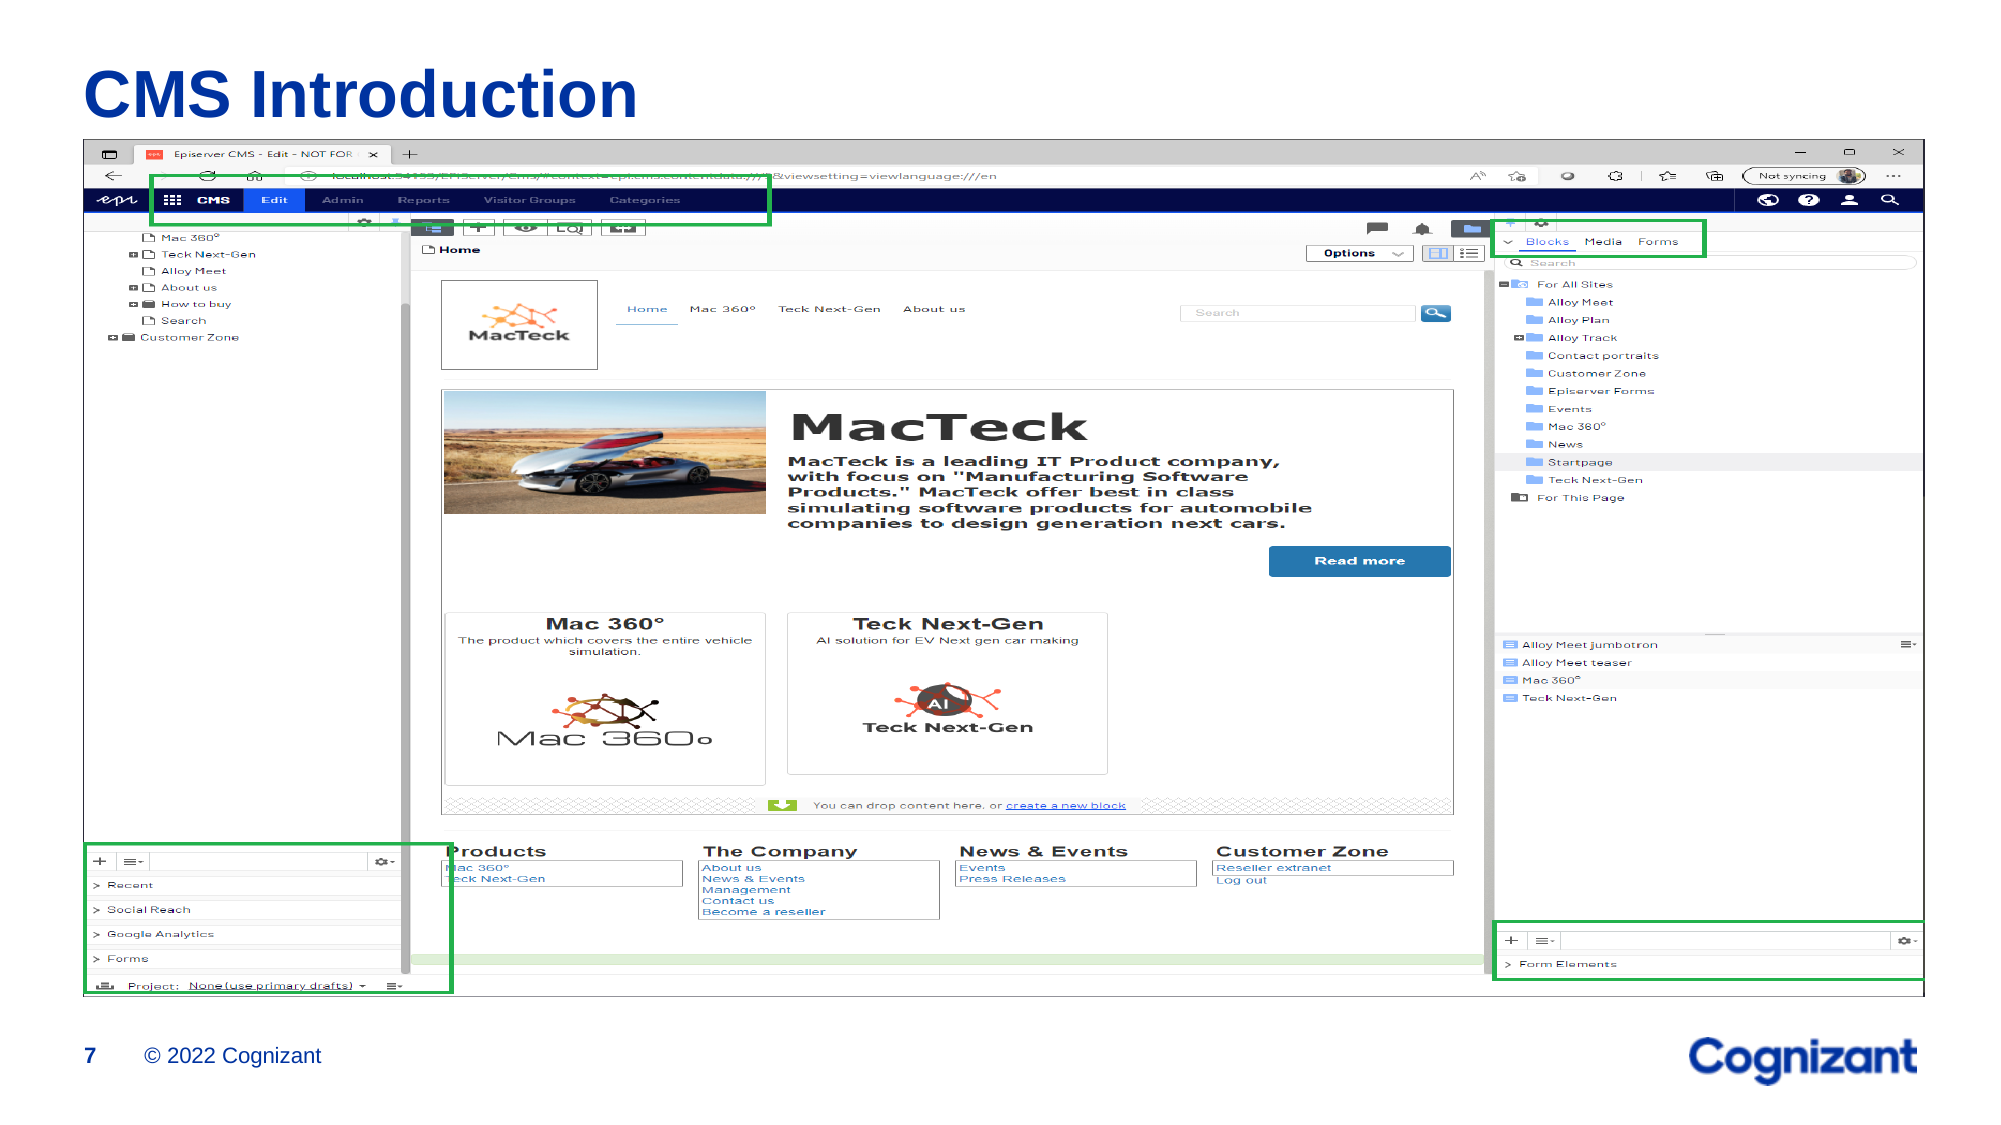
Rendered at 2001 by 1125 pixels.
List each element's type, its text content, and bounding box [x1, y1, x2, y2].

footer © 2022 Cognizant [144, 1026, 1145, 1068]
slide_number 7 [84, 1041, 135, 1068]
picture [83, 139, 1925, 998]
title CMS Introduction [83, 60, 1925, 139]
picture [1689, 1037, 1917, 1086]
